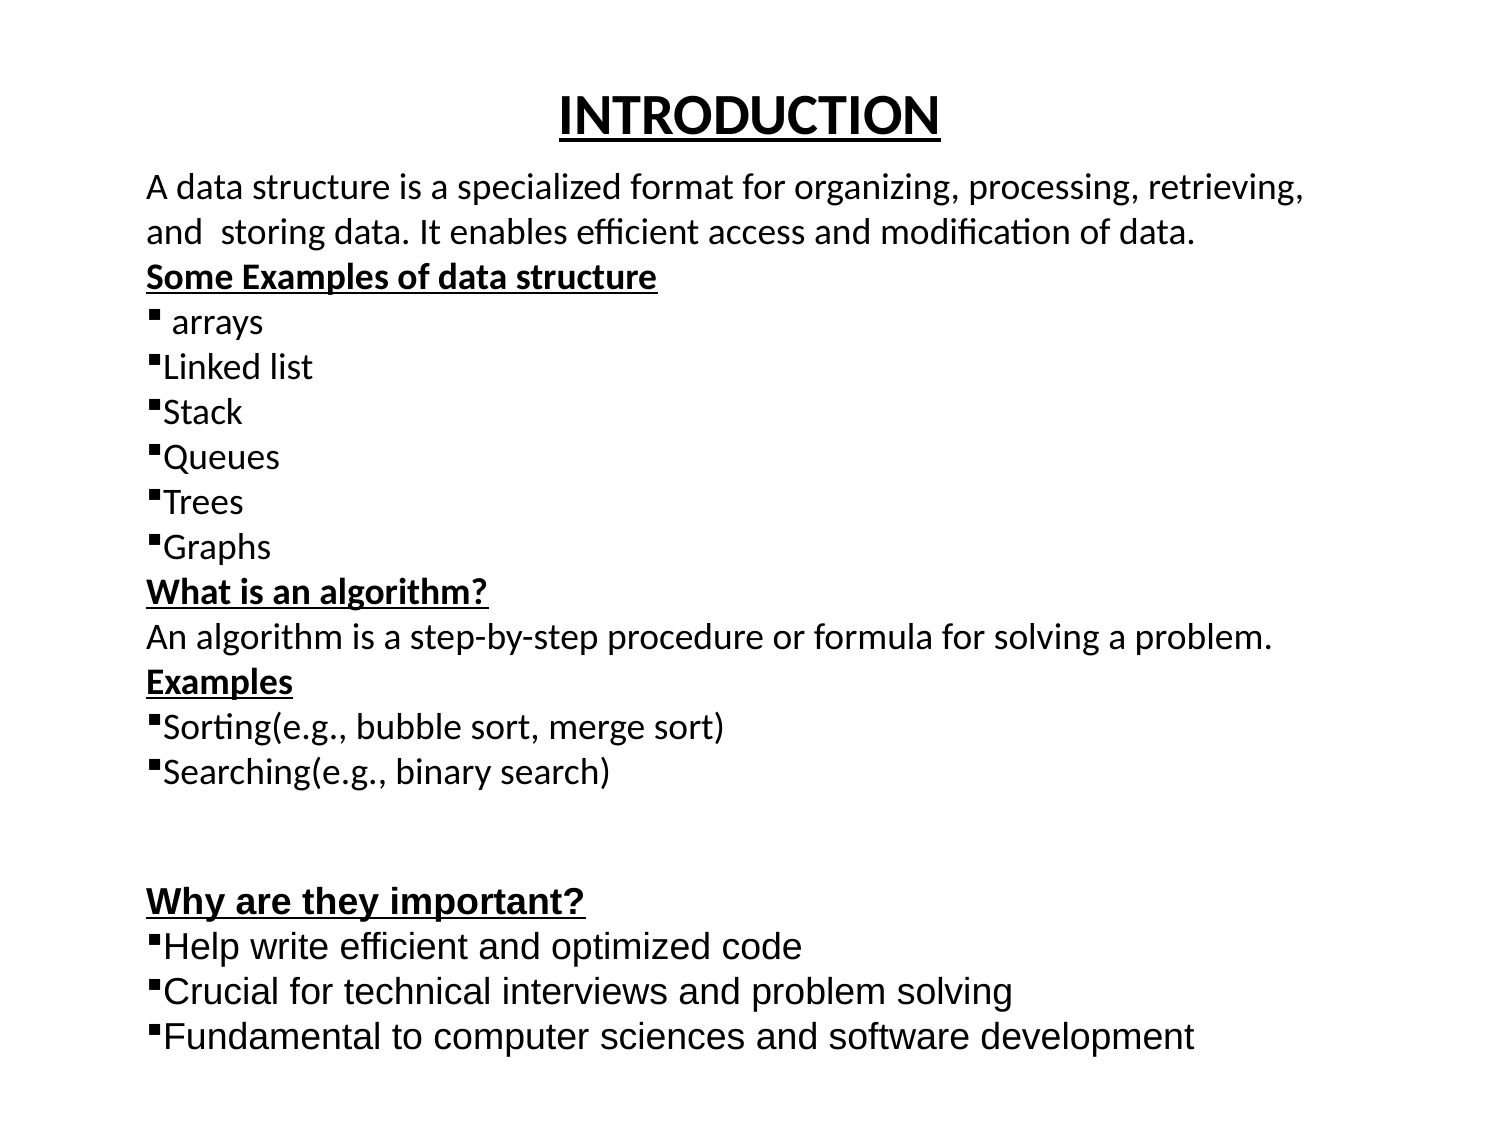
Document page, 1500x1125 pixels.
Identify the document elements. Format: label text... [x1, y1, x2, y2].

text_box Why are they important? Help write efficient and optimized code Crucial for technical interviews and problem solving Fundamental to computer sciences and software development [131, 869, 1372, 1065]
text_box A data structure is a specialized format for organizing, processing, retrieving, and storing data. It enables efficient access and modification of data. Some Examples of data structure arrays Linked list Stack Queues Trees Graphs What is an algorithm? An algorithm is a step-by-step procedure or formula for solving a problem. Examples Sorting(e.g., bubble sort, merge sort) Searching(e.g., binary search) [131, 154, 1369, 845]
text_box INTRODUCTION [268, 68, 1232, 154]
